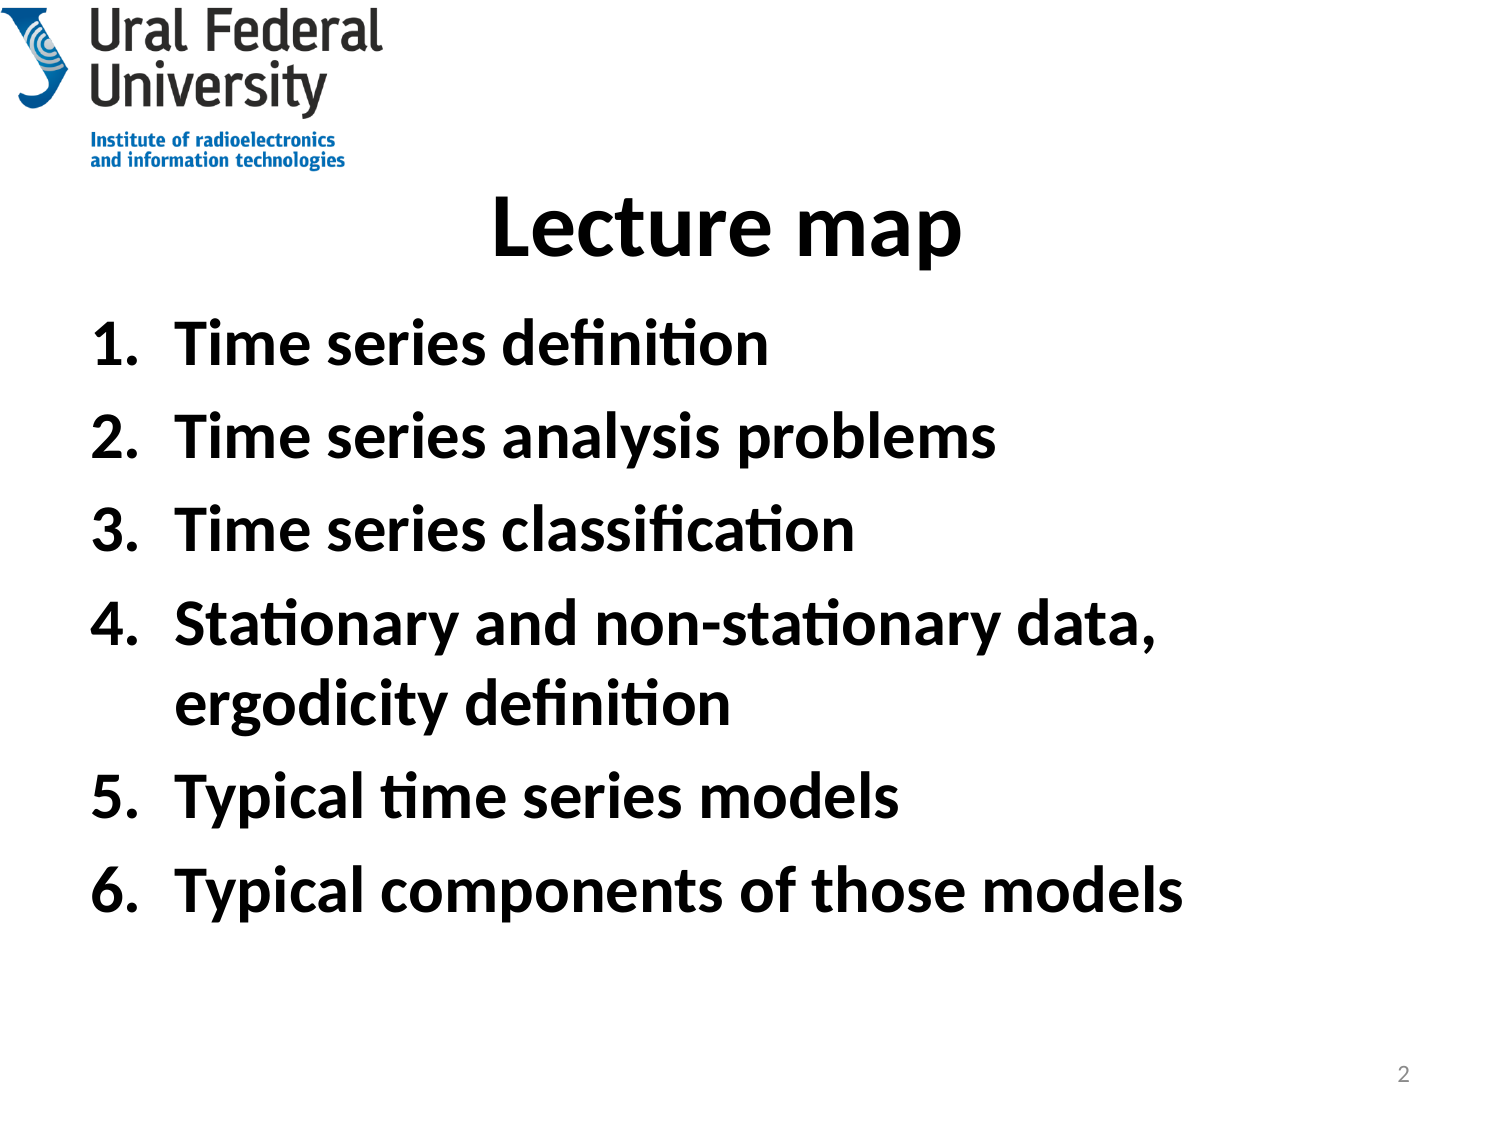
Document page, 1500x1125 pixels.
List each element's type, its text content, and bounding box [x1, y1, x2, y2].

slide_number 2 [1074, 1042, 1425, 1103]
title Lecture map [53, 172, 1404, 268]
list Time series definition Time series analysis problems Time series classification Stationary and non-stationary data, ergodicity definition Typical time series models Typical components of those models [75, 290, 1425, 1059]
picture [0, 0, 384, 174]
